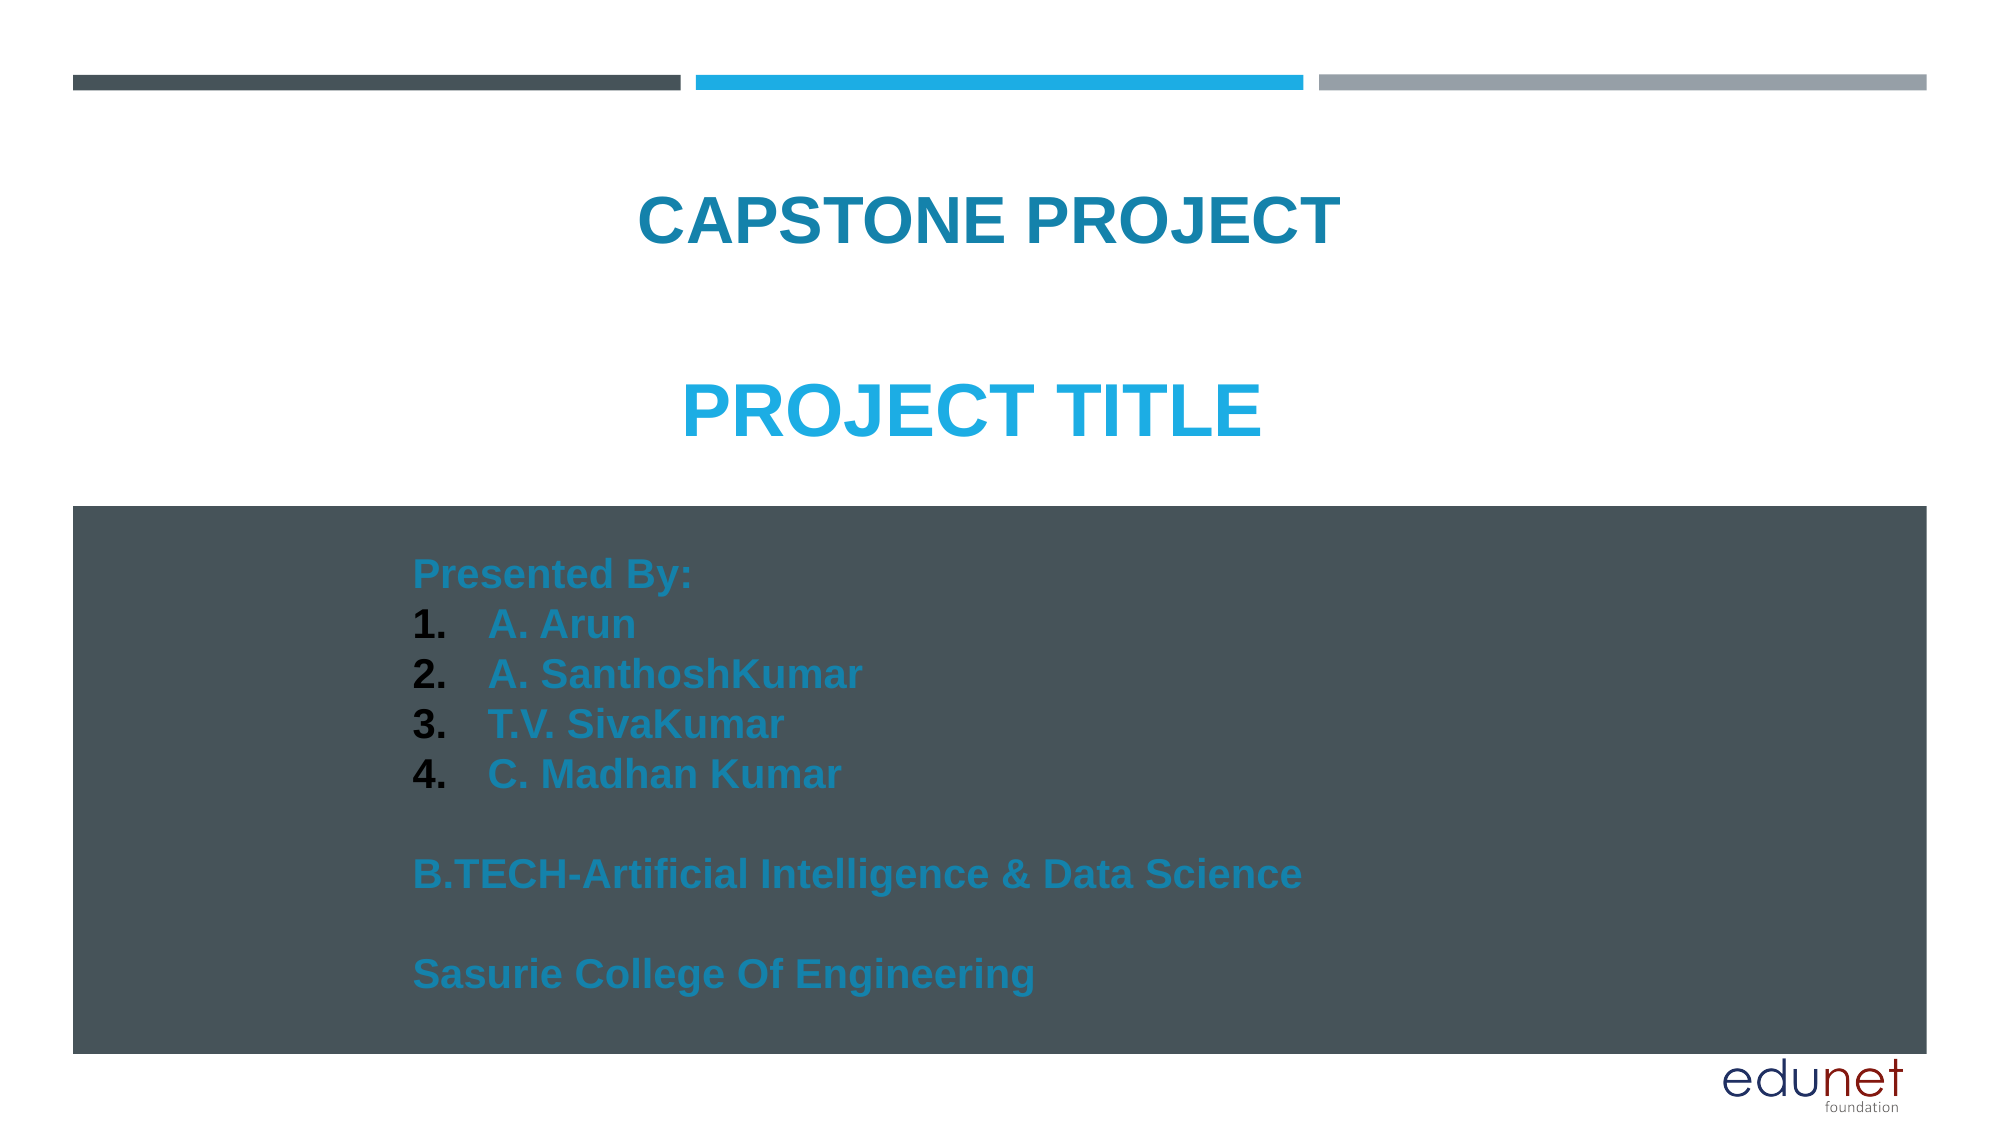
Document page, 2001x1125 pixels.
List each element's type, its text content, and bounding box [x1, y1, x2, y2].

text_box CAPSTONE PROJECT [0, 169, 2000, 265]
picture [1719, 1056, 1905, 1116]
text_box Presented By: A. Arun A. SanthoshKumar T.V. SivaKumar C. Madhan Kumar B.TECH-Artificial Intelligence & Data Science Sasurie College Of Engineering [397, 538, 1707, 1004]
title PROJECT TITLE [222, 298, 1723, 460]
